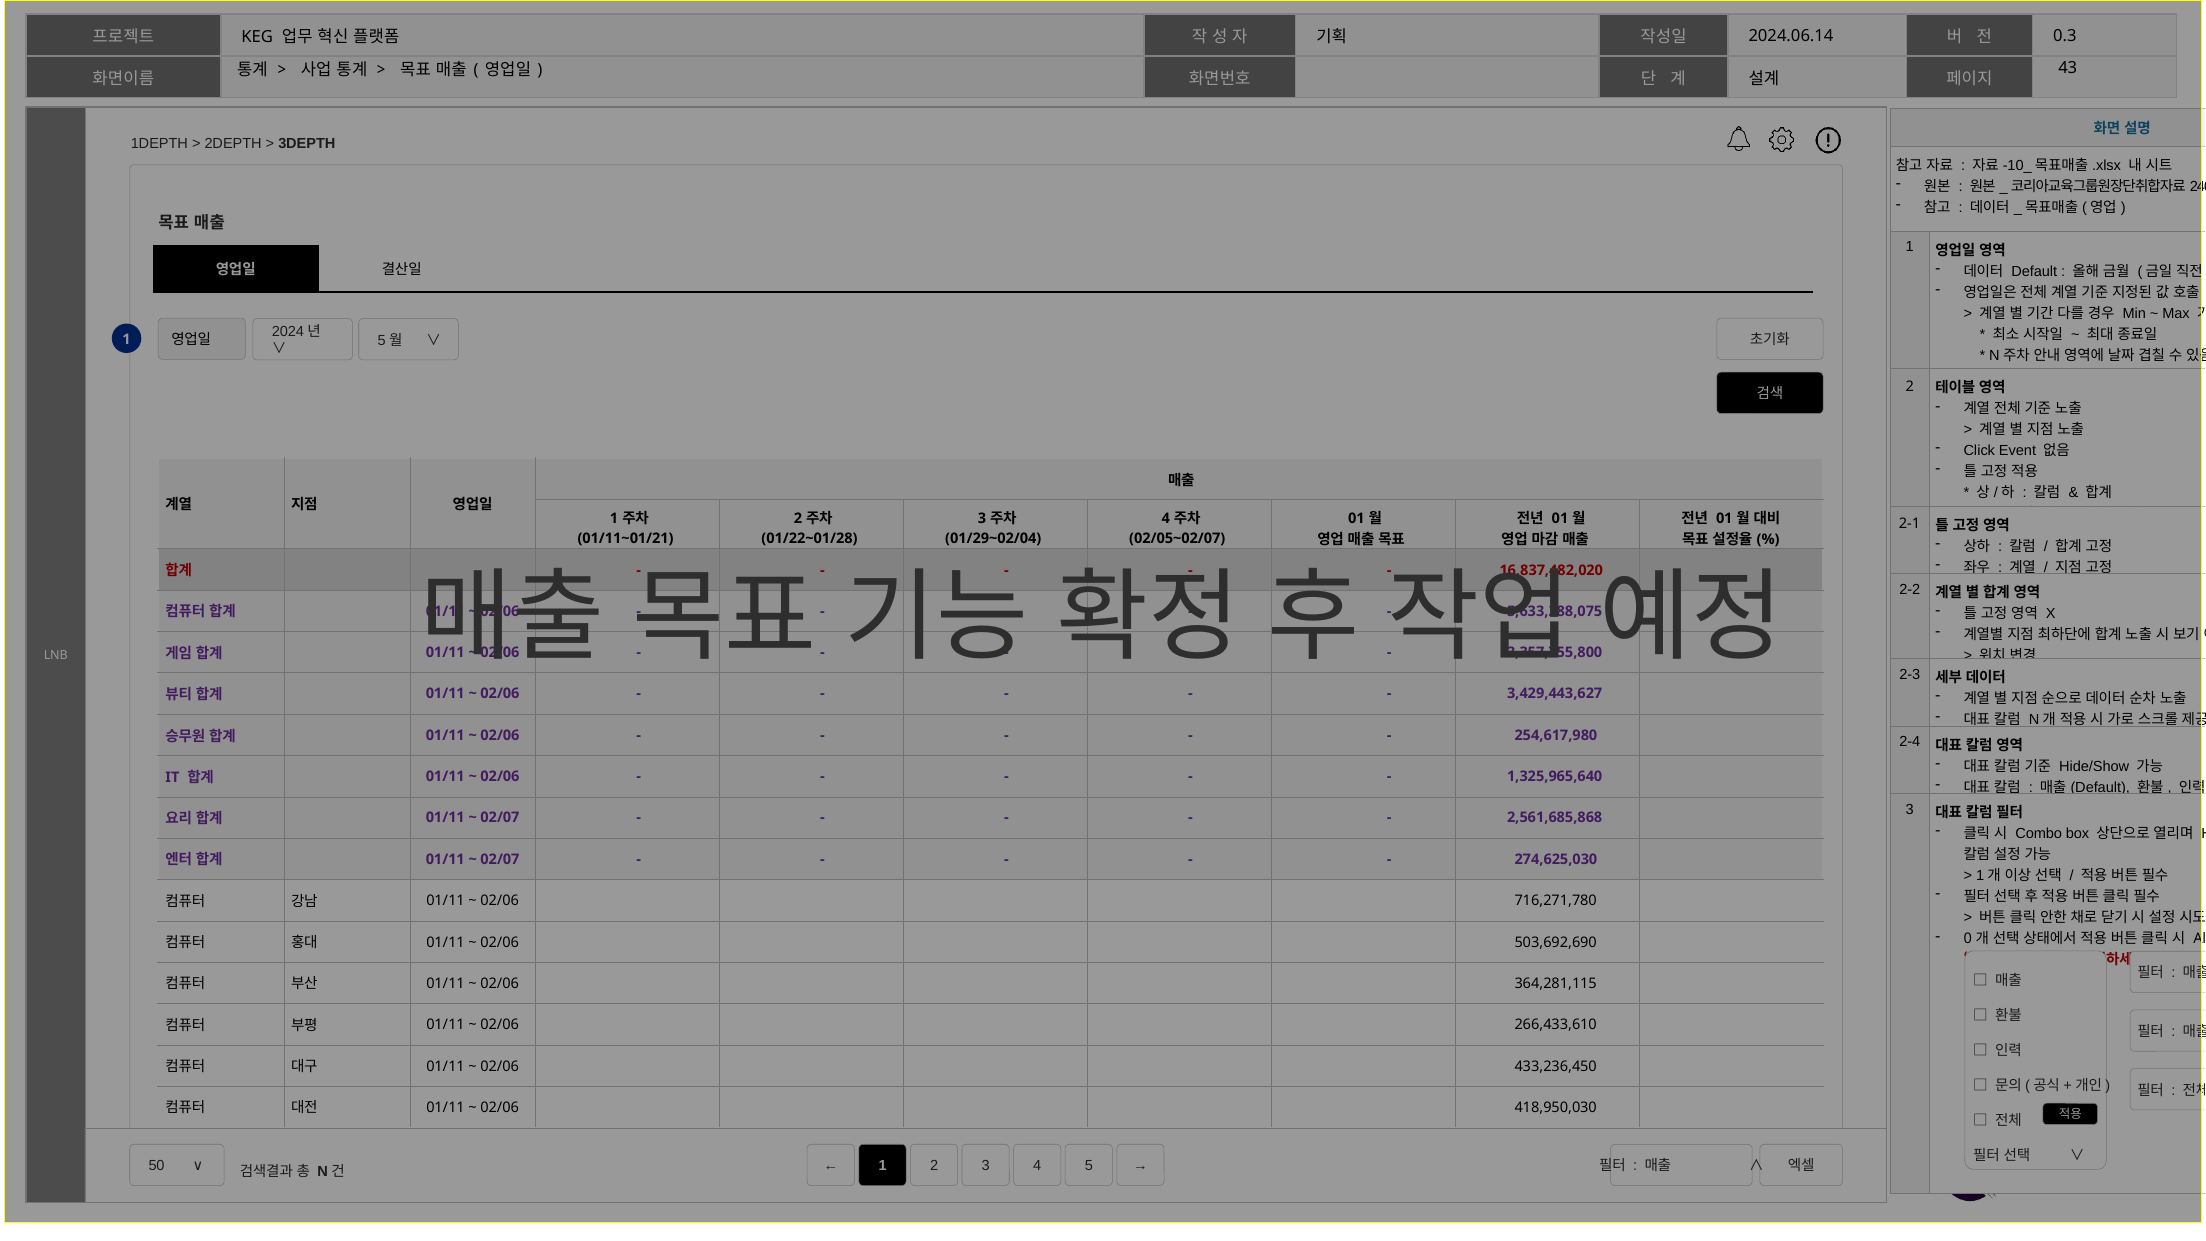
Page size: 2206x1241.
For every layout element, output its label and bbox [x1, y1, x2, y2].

table_cell [2202, 147, 2206, 231]
table_cell [2202, 232, 2206, 368]
table_cell [2202, 507, 2206, 573]
table_cell [2202, 1052, 2206, 1068]
table_cell [2202, 993, 2206, 1009]
table_cell [2202, 659, 2206, 726]
table_cell [2202, 574, 2206, 658]
table_cell [2202, 369, 2206, 506]
table_cell [2202, 1110, 2206, 1193]
text_box [4, 0, 2206, 1223]
table_cell [2202, 727, 2206, 793]
table_header [2202, 109, 2206, 146]
table_cell [2202, 794, 2206, 951]
